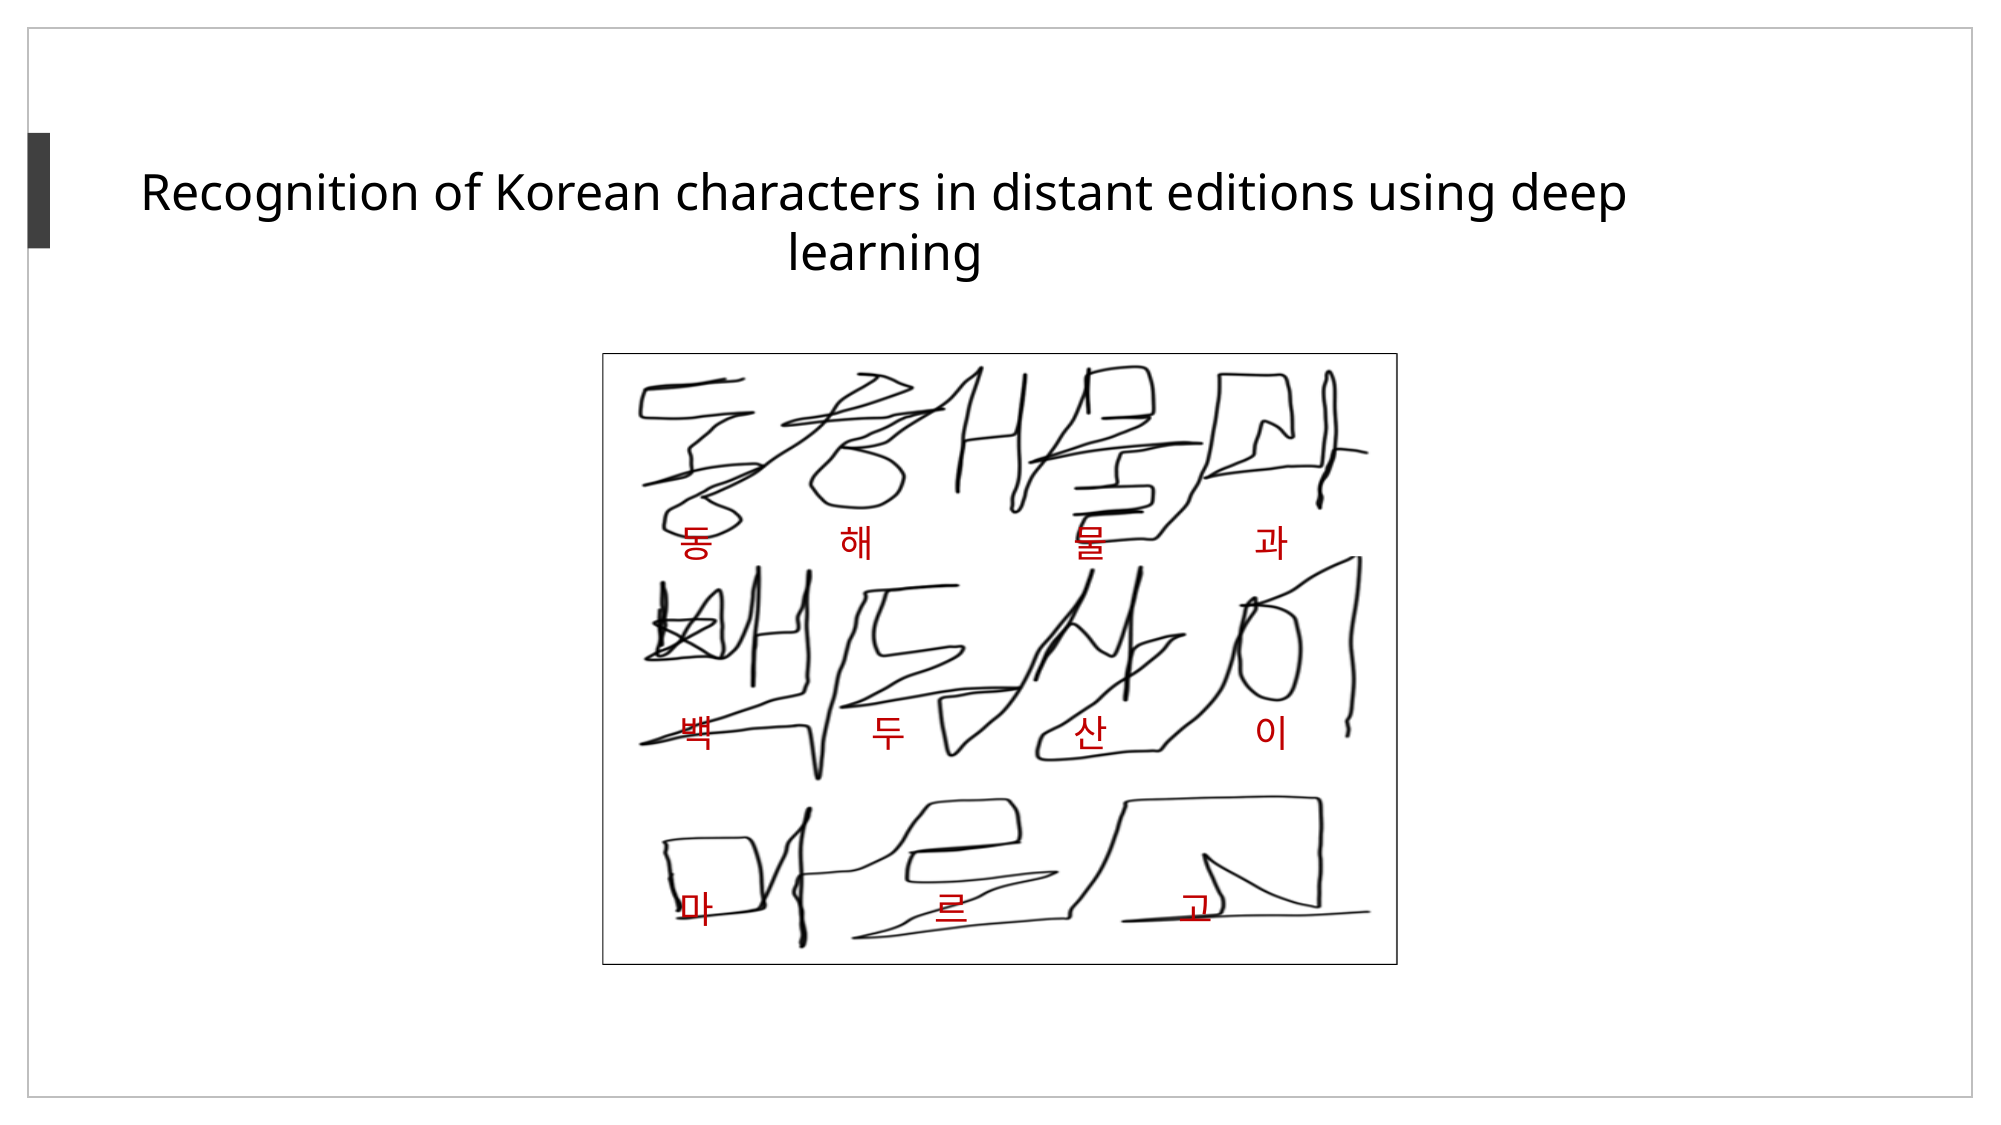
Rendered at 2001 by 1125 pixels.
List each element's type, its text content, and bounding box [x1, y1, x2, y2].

text_box [27, 27, 1973, 1098]
text_box Recognition of Korean characters in distant editions using deep learning [50, 152, 1721, 288]
picture [602, 353, 1398, 965]
text_box [27, 132, 51, 249]
